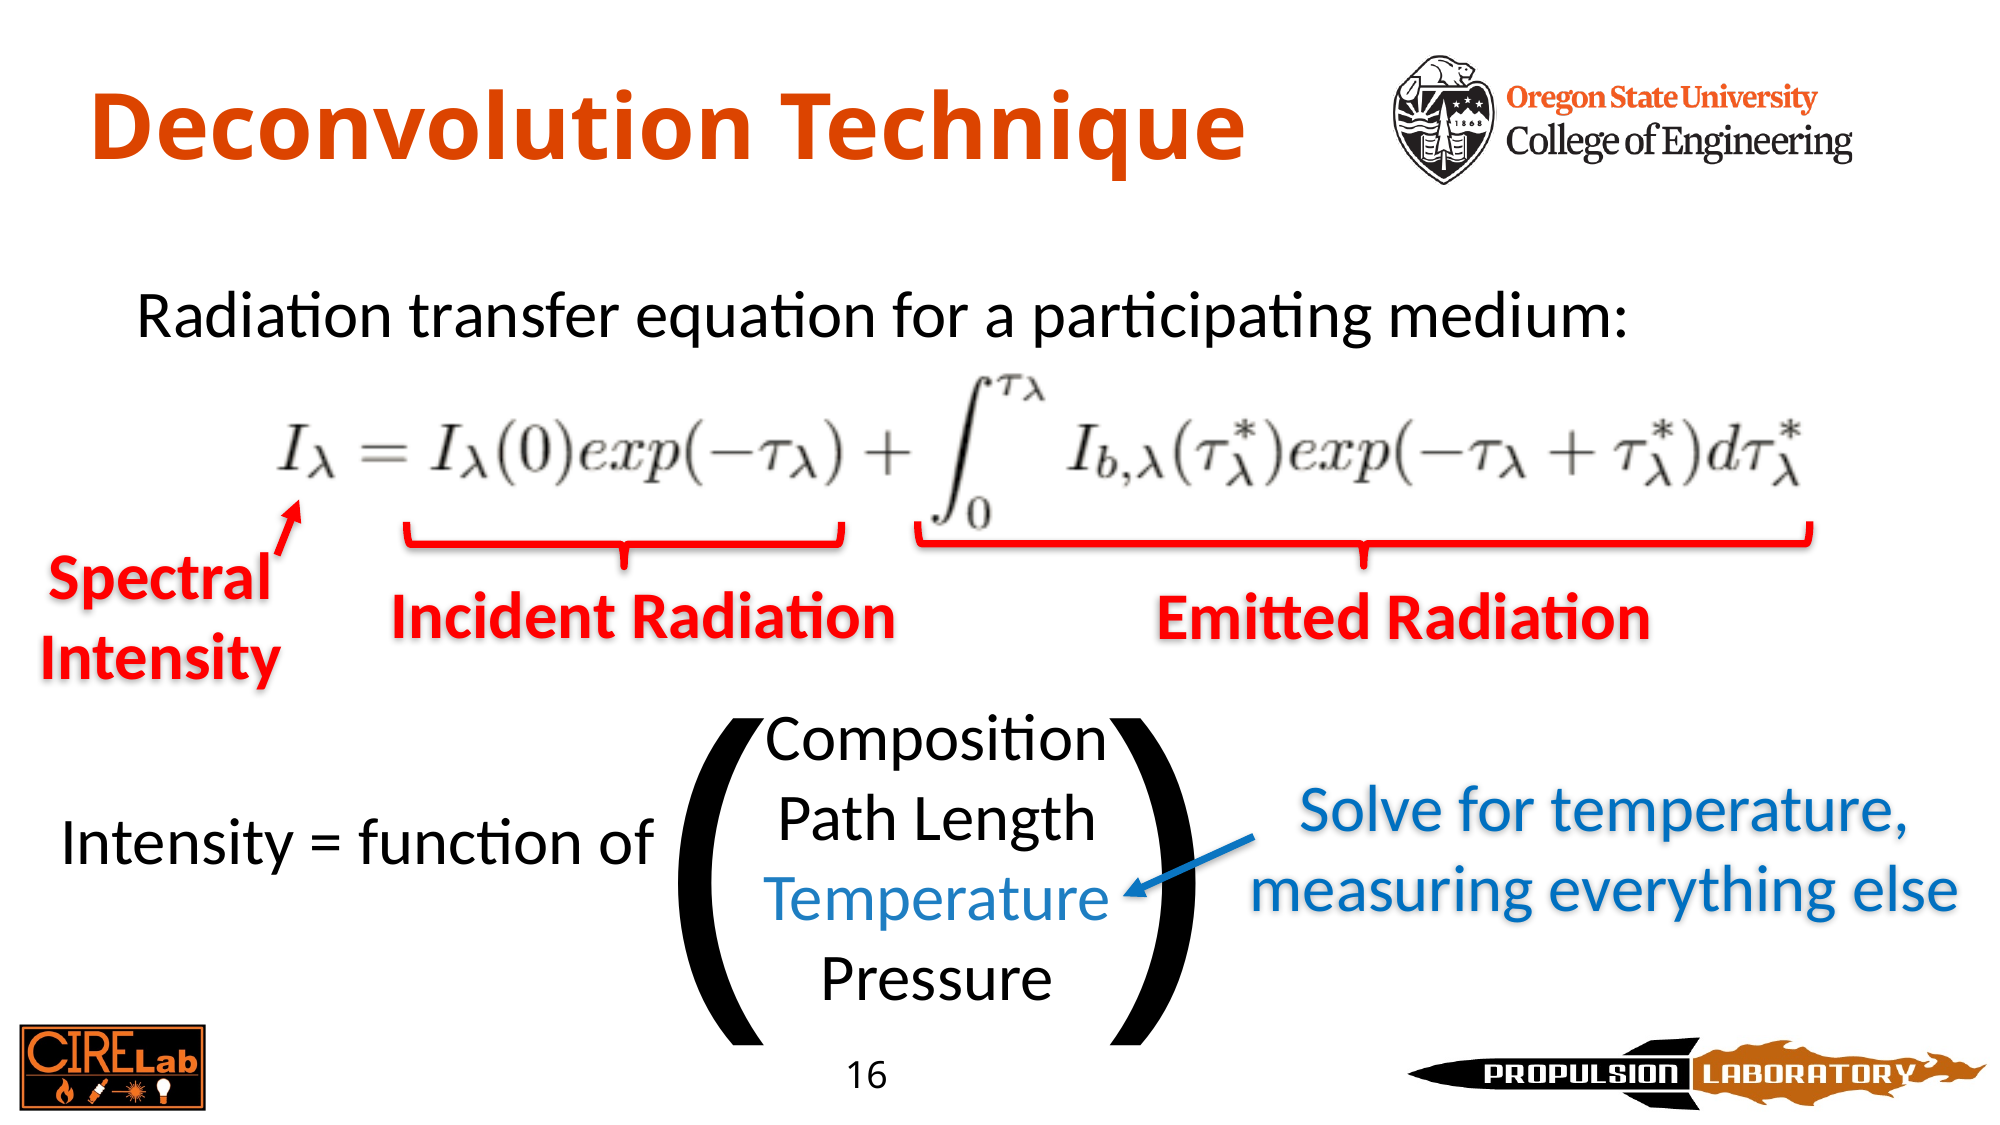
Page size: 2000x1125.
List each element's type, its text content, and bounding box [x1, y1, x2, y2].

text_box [10, 521, 1811, 673]
picture [19, 1024, 206, 1111]
text_box Radiation transfer equation for a participating medium: [122, 263, 1647, 358]
picture [234, 339, 1808, 521]
title Deconvolution Technique [72, 60, 1379, 256]
picture [1401, 1034, 1990, 1112]
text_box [41, 684, 1231, 1074]
text_box Solve for temperature, measuring everything else [1235, 749, 1990, 940]
footer 16 [549, 1082, 1183, 1104]
